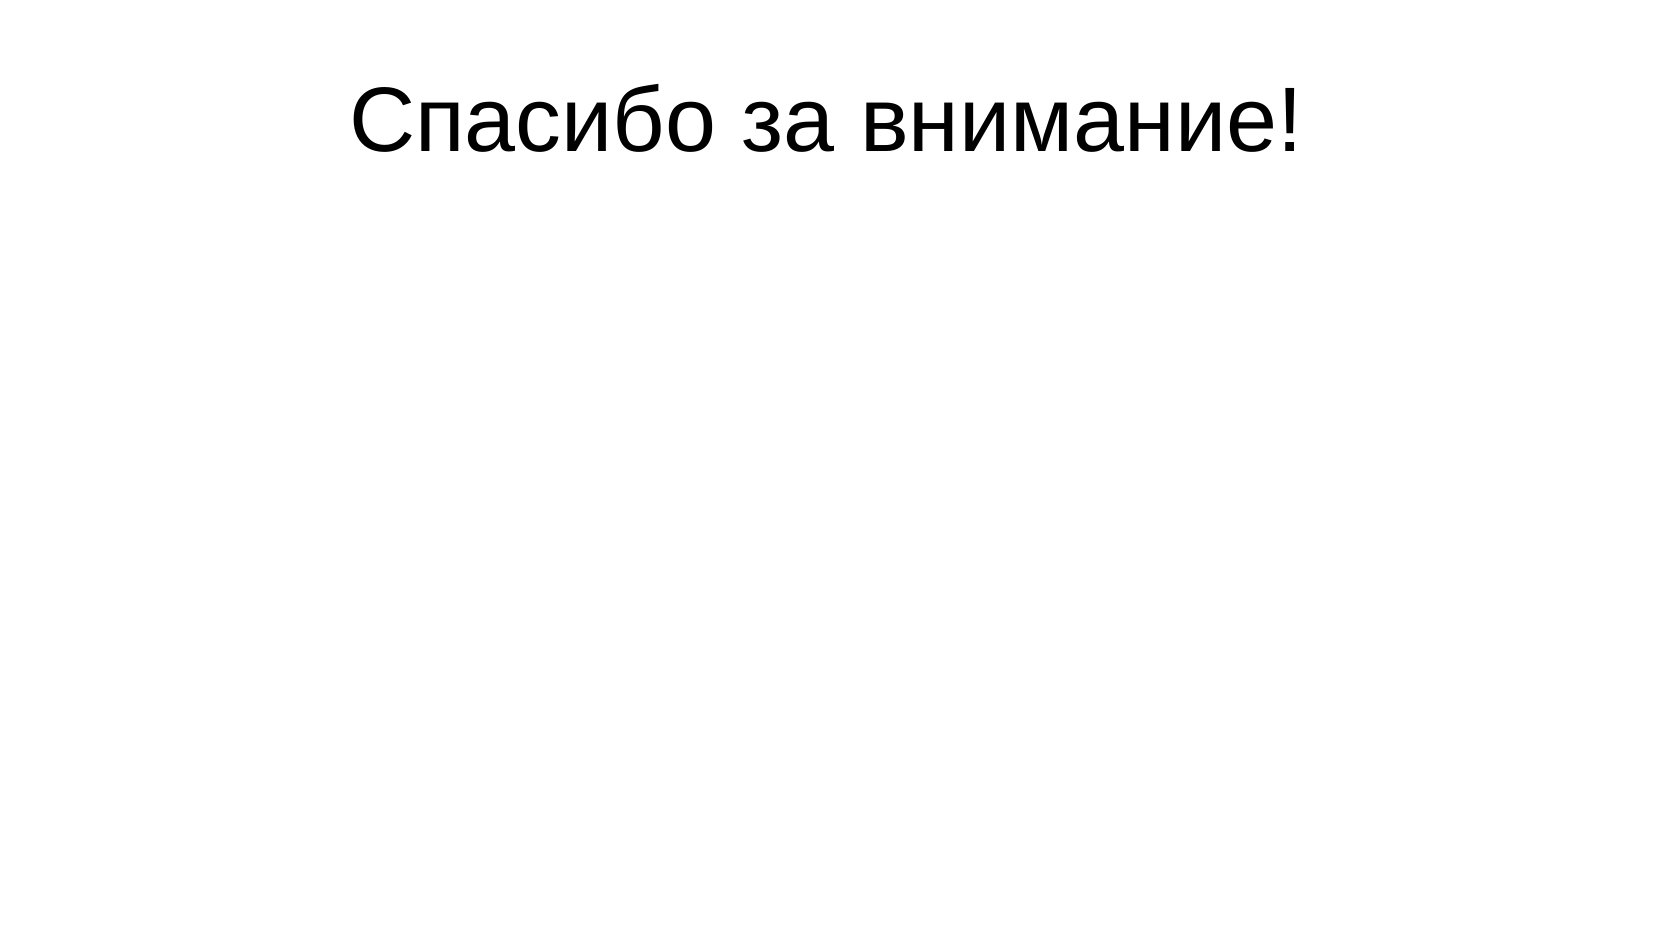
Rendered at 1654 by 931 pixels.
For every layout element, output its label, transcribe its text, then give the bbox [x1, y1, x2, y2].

text_box Спасибо за внимание! [82, 37, 1571, 193]
